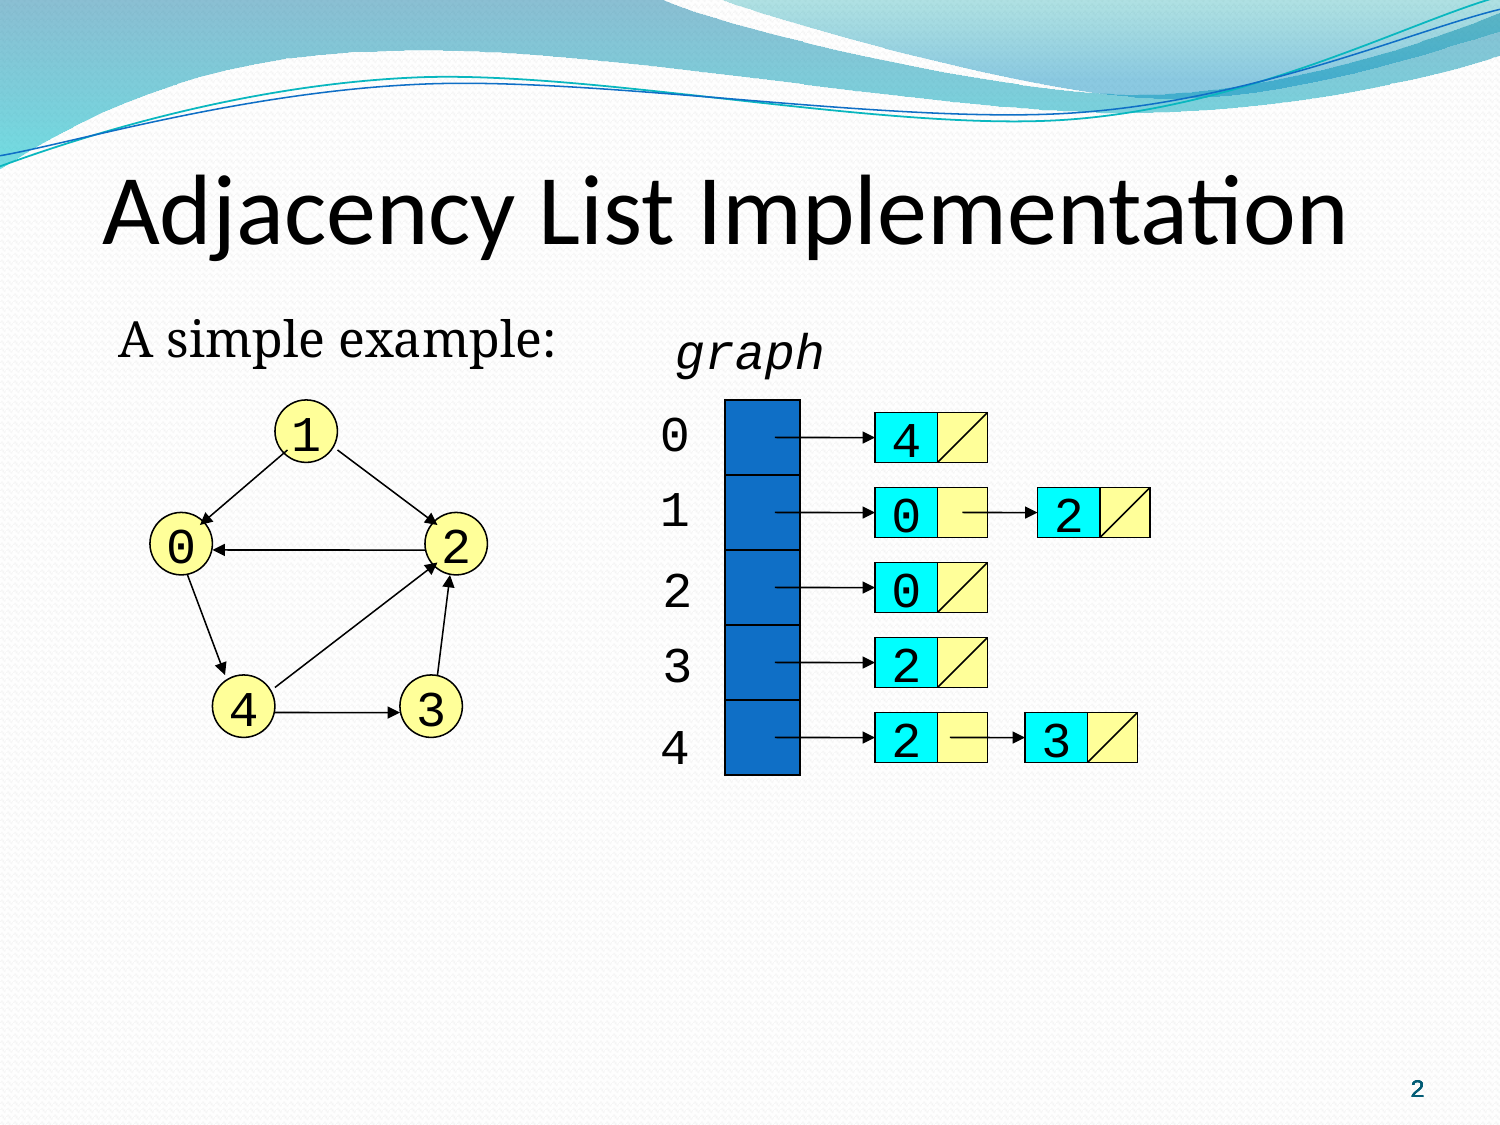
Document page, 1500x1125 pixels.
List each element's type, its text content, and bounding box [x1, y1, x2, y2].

text_box 4 [212, 674, 275, 738]
text_box [212, 543, 425, 557]
text_box 2 [883, 637, 937, 688]
text_box [962, 506, 1038, 519]
text_box 0 [149, 512, 213, 575]
text_box A simple example: [103, 299, 572, 375]
text_box [937, 487, 988, 538]
text_box [187, 574, 227, 676]
text_box 0 [883, 562, 937, 613]
text_box [1087, 712, 1138, 763]
text_box 2 [1037, 487, 1100, 538]
text_box [937, 712, 988, 763]
text_box [199, 449, 288, 526]
text_box [337, 449, 438, 526]
text_box 3 [399, 674, 463, 738]
text_box 4 [883, 412, 937, 463]
text_box 2 [424, 512, 488, 575]
text_box 2 [1299, 1042, 1425, 1103]
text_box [644, 312, 876, 783]
text_box 3 [1024, 712, 1087, 763]
text_box [937, 412, 988, 463]
text_box [949, 731, 1025, 744]
text_box [1100, 487, 1150, 538]
text_box [937, 562, 988, 613]
text_box [437, 574, 455, 676]
text_box 1 [274, 399, 338, 463]
text_box Adjacency List Implementation [87, 137, 1400, 288]
text_box [937, 637, 988, 688]
text_box [274, 562, 438, 688]
text_box [274, 706, 400, 719]
text_box 2 [883, 712, 937, 763]
text_box 0 [883, 487, 937, 538]
